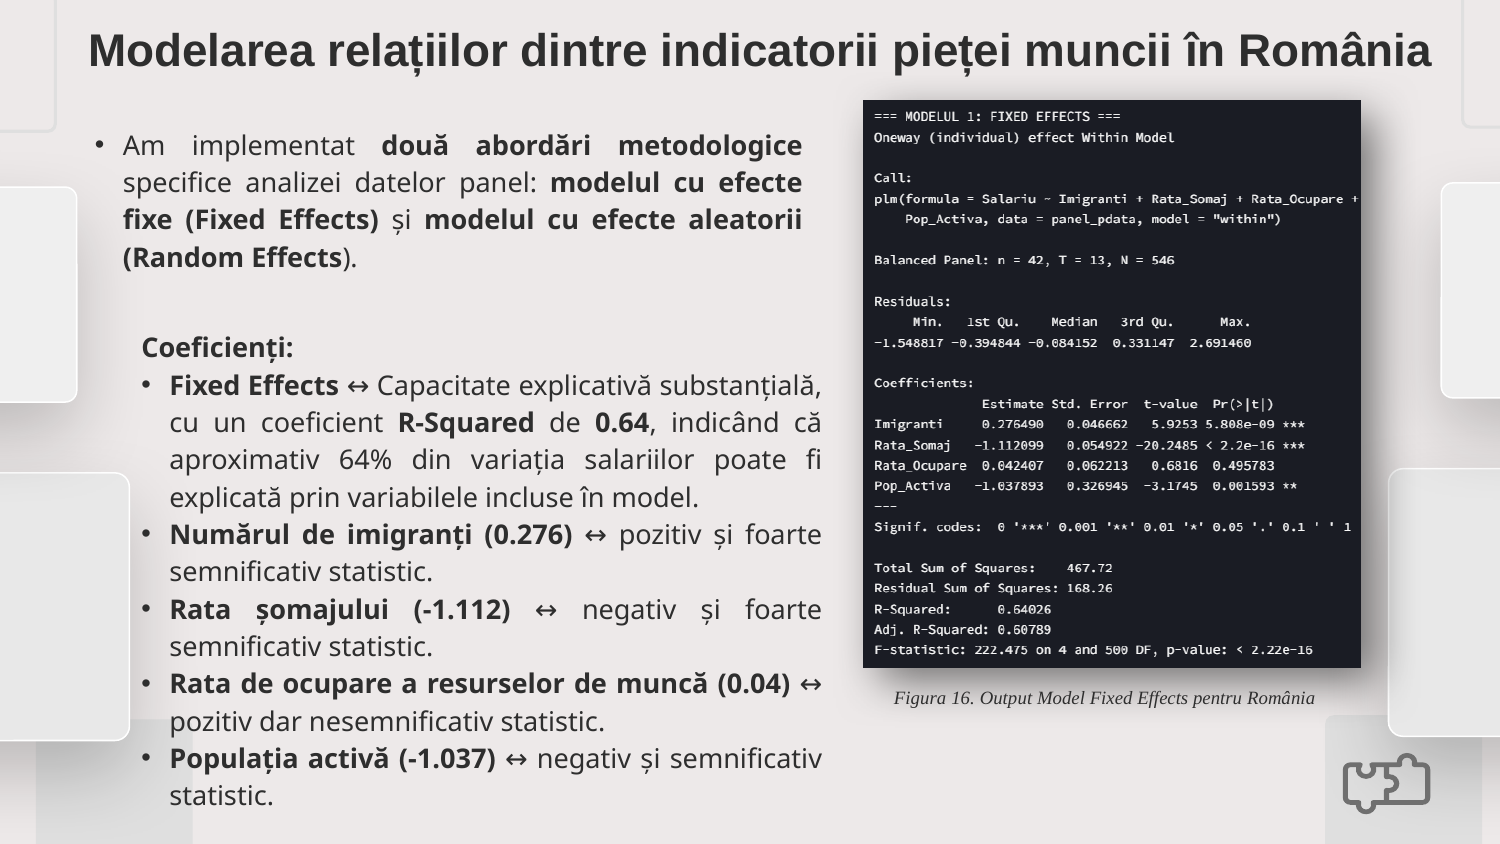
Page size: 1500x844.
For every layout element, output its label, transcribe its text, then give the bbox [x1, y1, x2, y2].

text_box Figura 16. Output Model Fixed Effects pentru România [838, 667, 914, 716]
text_box Coeficienți: Fixed Effects ↔ Capacitate explicativă substanțială, cu un coeficient R-Squared de 0.64, indicând că aproximativ 64% din variația salariilor poate fi explicată prin variabilele incluse în model. Numărul de imigranți (0.276) ↔ pozitiv și foarte semnificativ statistic. Rata șomajului (-1.112) ↔ negativ și foarte semnificativ statistic. Rata de ocupare a resurselor de muncă (0.04) ↔ pozitiv dar nesemnificativ statistic. Populația activă (-1.037) ↔ negativ și semnificativ statistic. [126, 310, 838, 774]
text_box Modelarea relațiilor dintre indicatorii pieței muncii în România [73, 5, 1478, 110]
text_box [1342, 752, 1431, 815]
text_box Am implementat două abordări metodologice specifice analizei datelor panel: modelul cu efecte fixe (Fixed Effects) și modelul cu efecte aleatorii (Random Effects). [79, 110, 818, 366]
picture [863, 100, 1361, 668]
